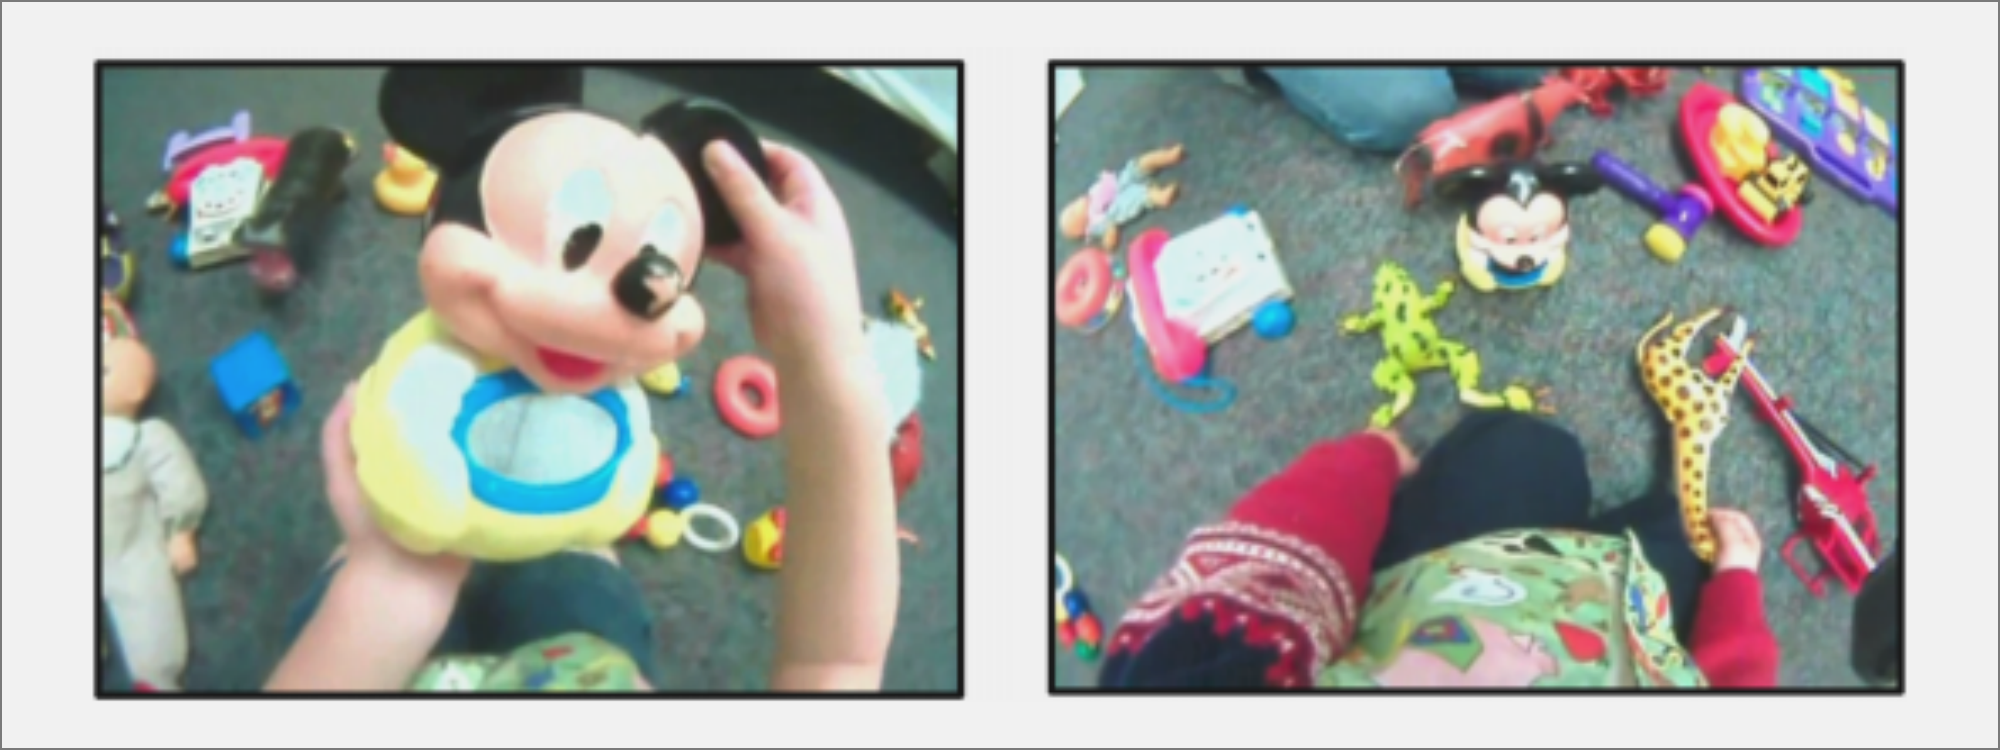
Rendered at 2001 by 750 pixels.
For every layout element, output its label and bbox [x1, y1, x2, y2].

text_box [0, 0, 2000, 750]
picture [61, 47, 1964, 703]
